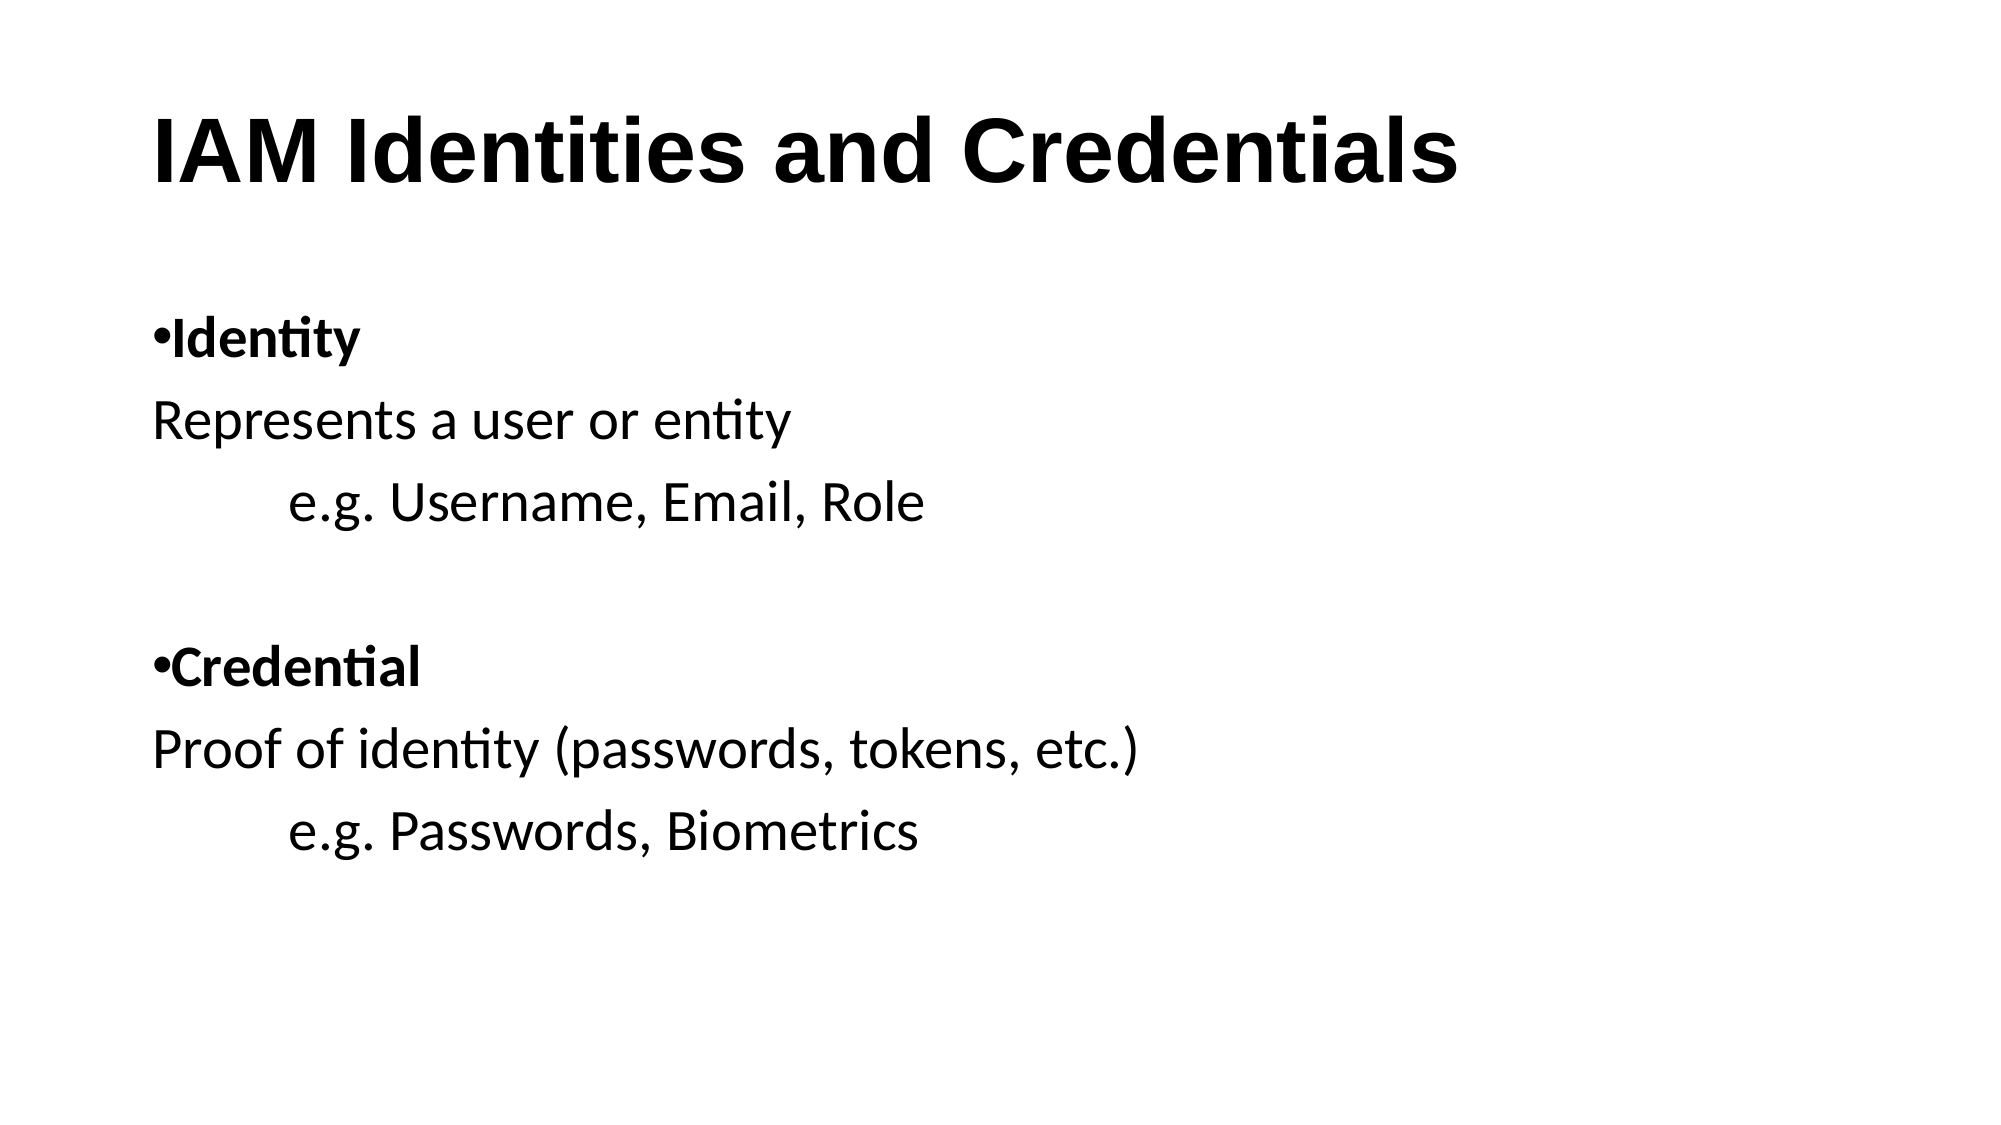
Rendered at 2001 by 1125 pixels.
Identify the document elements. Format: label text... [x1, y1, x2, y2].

list Identity Represents a user or entity e.g. Username, Email, Role Credential Proof of identity (passwords, tokens, etc.) e.g. Passwords, Biometrics [137, 299, 1863, 874]
title IAM Identities and Credentials [137, 67, 1817, 271]
